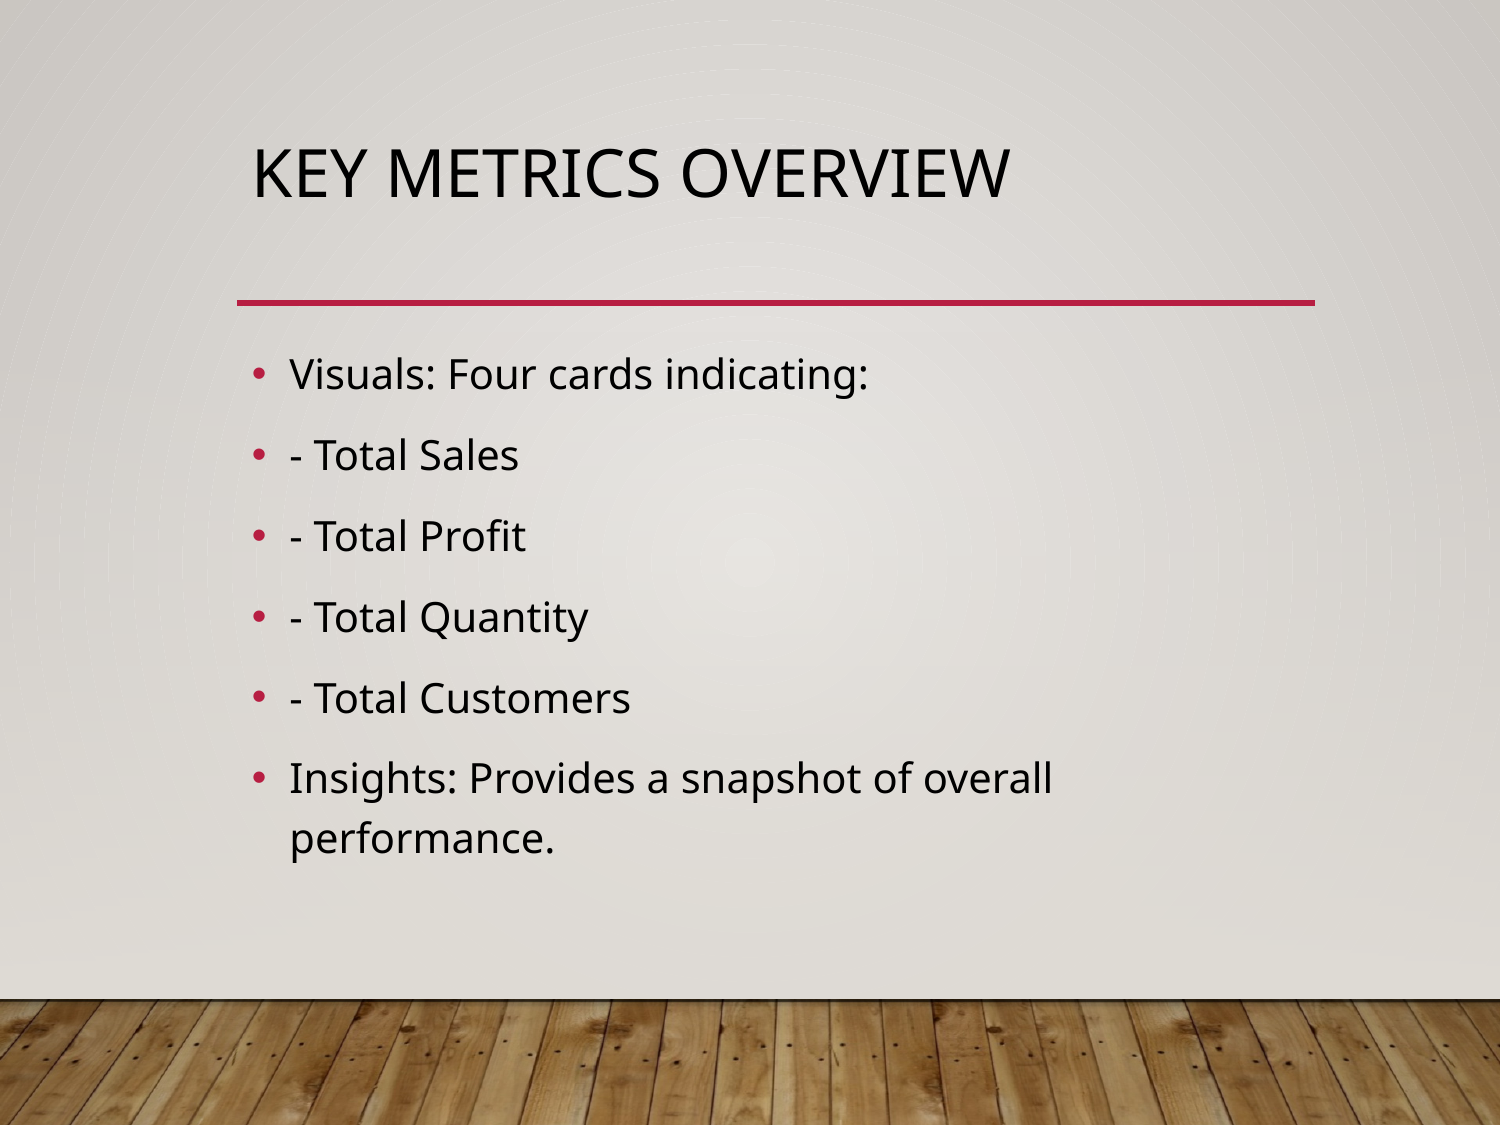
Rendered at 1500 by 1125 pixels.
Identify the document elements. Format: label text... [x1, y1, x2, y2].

list Visuals: Four cards indicating: - Total Sales - Total Profit - Total Quantity - Total Customers Insights: Provides a snapshot of overall performance. [236, 330, 1315, 897]
title Key Metrics Overview [236, 131, 1315, 305]
picture [0, 999, 1500, 1125]
